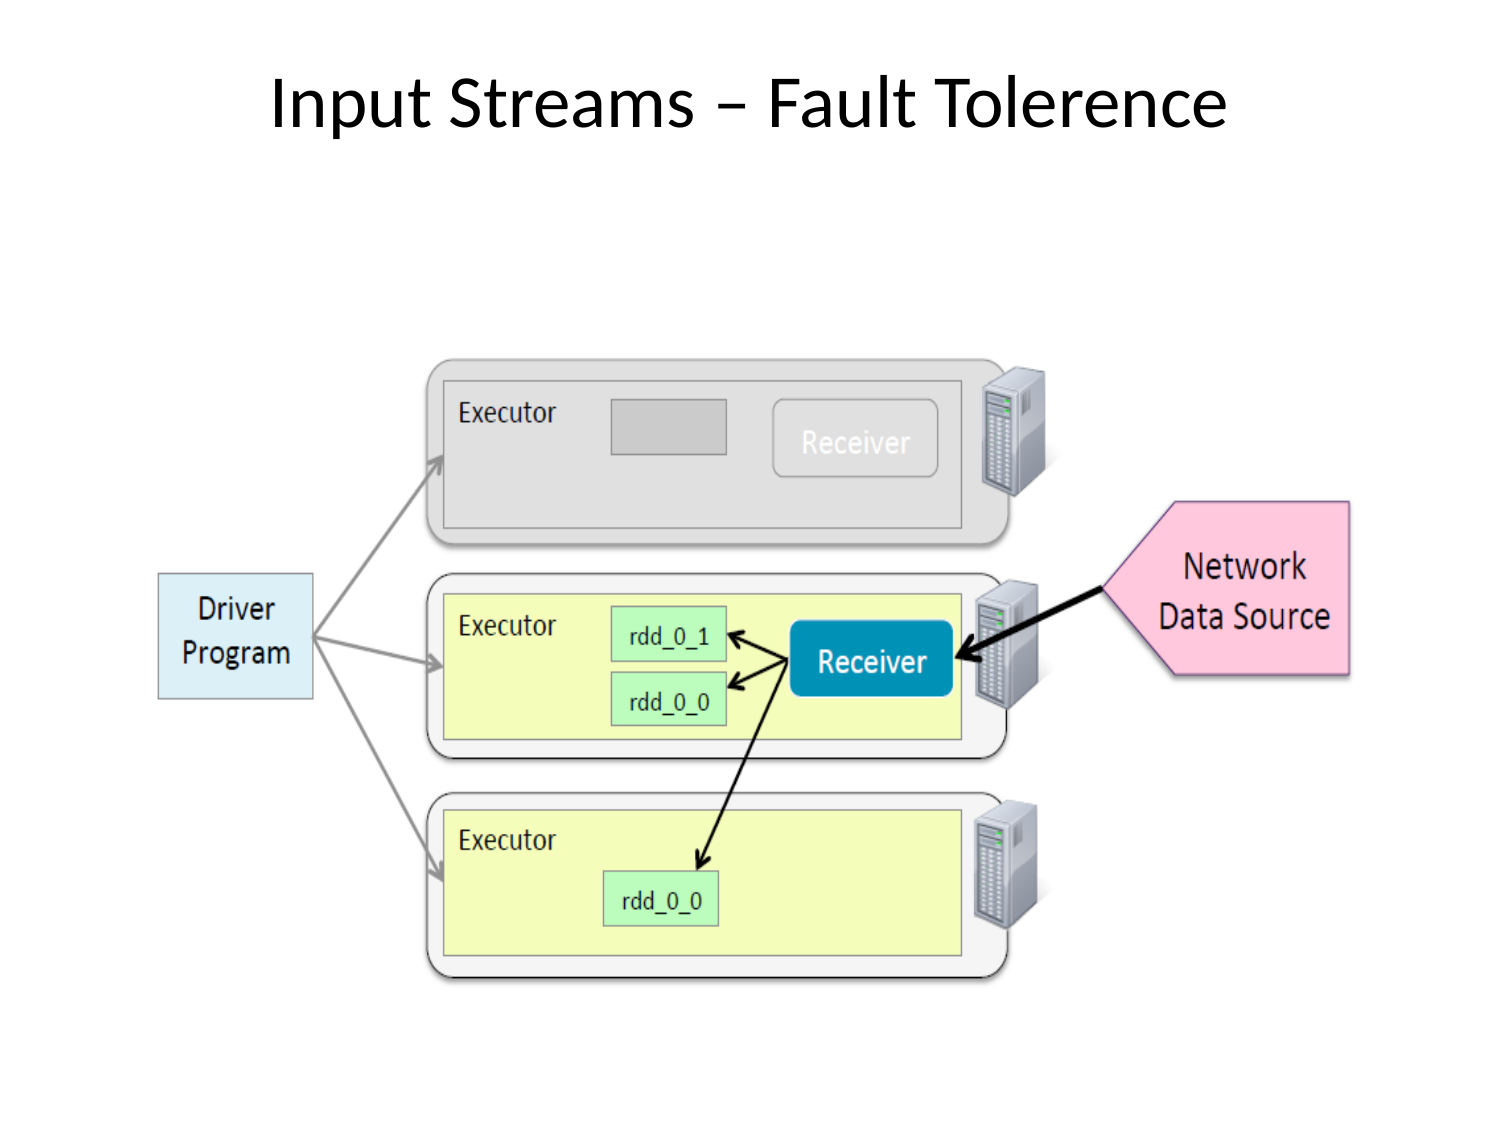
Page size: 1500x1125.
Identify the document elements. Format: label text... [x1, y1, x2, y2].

title Input Streams – Fault Tolerence [75, 45, 1425, 150]
picture [99, 252, 1381, 988]
